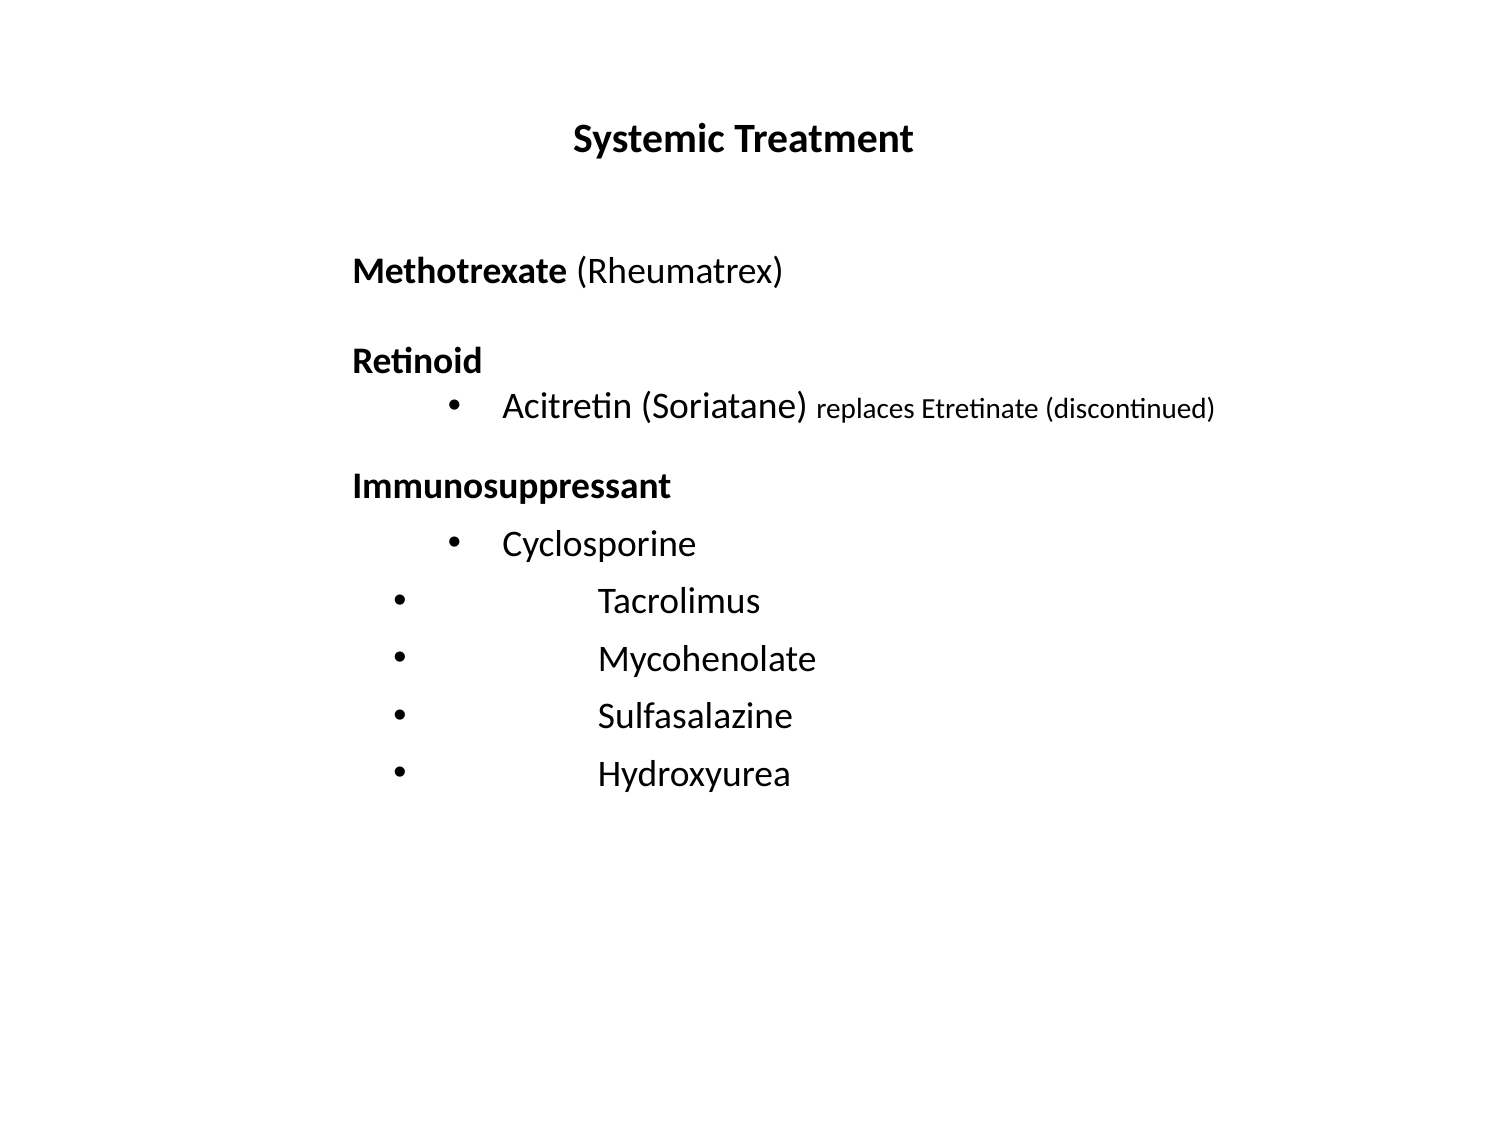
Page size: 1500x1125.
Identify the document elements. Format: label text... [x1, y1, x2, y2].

text_box Methotrexate (Rheumatrex) Retinoid Acitretin (Soriatane) replaces Etretinate (discontinued) Immunosuppressant Cyclosporine Tacrolimus Mycohenolate Sulfasalazine Hydroxyurea [337, 239, 1263, 802]
text_box Systemic Treatment [500, 103, 988, 168]
